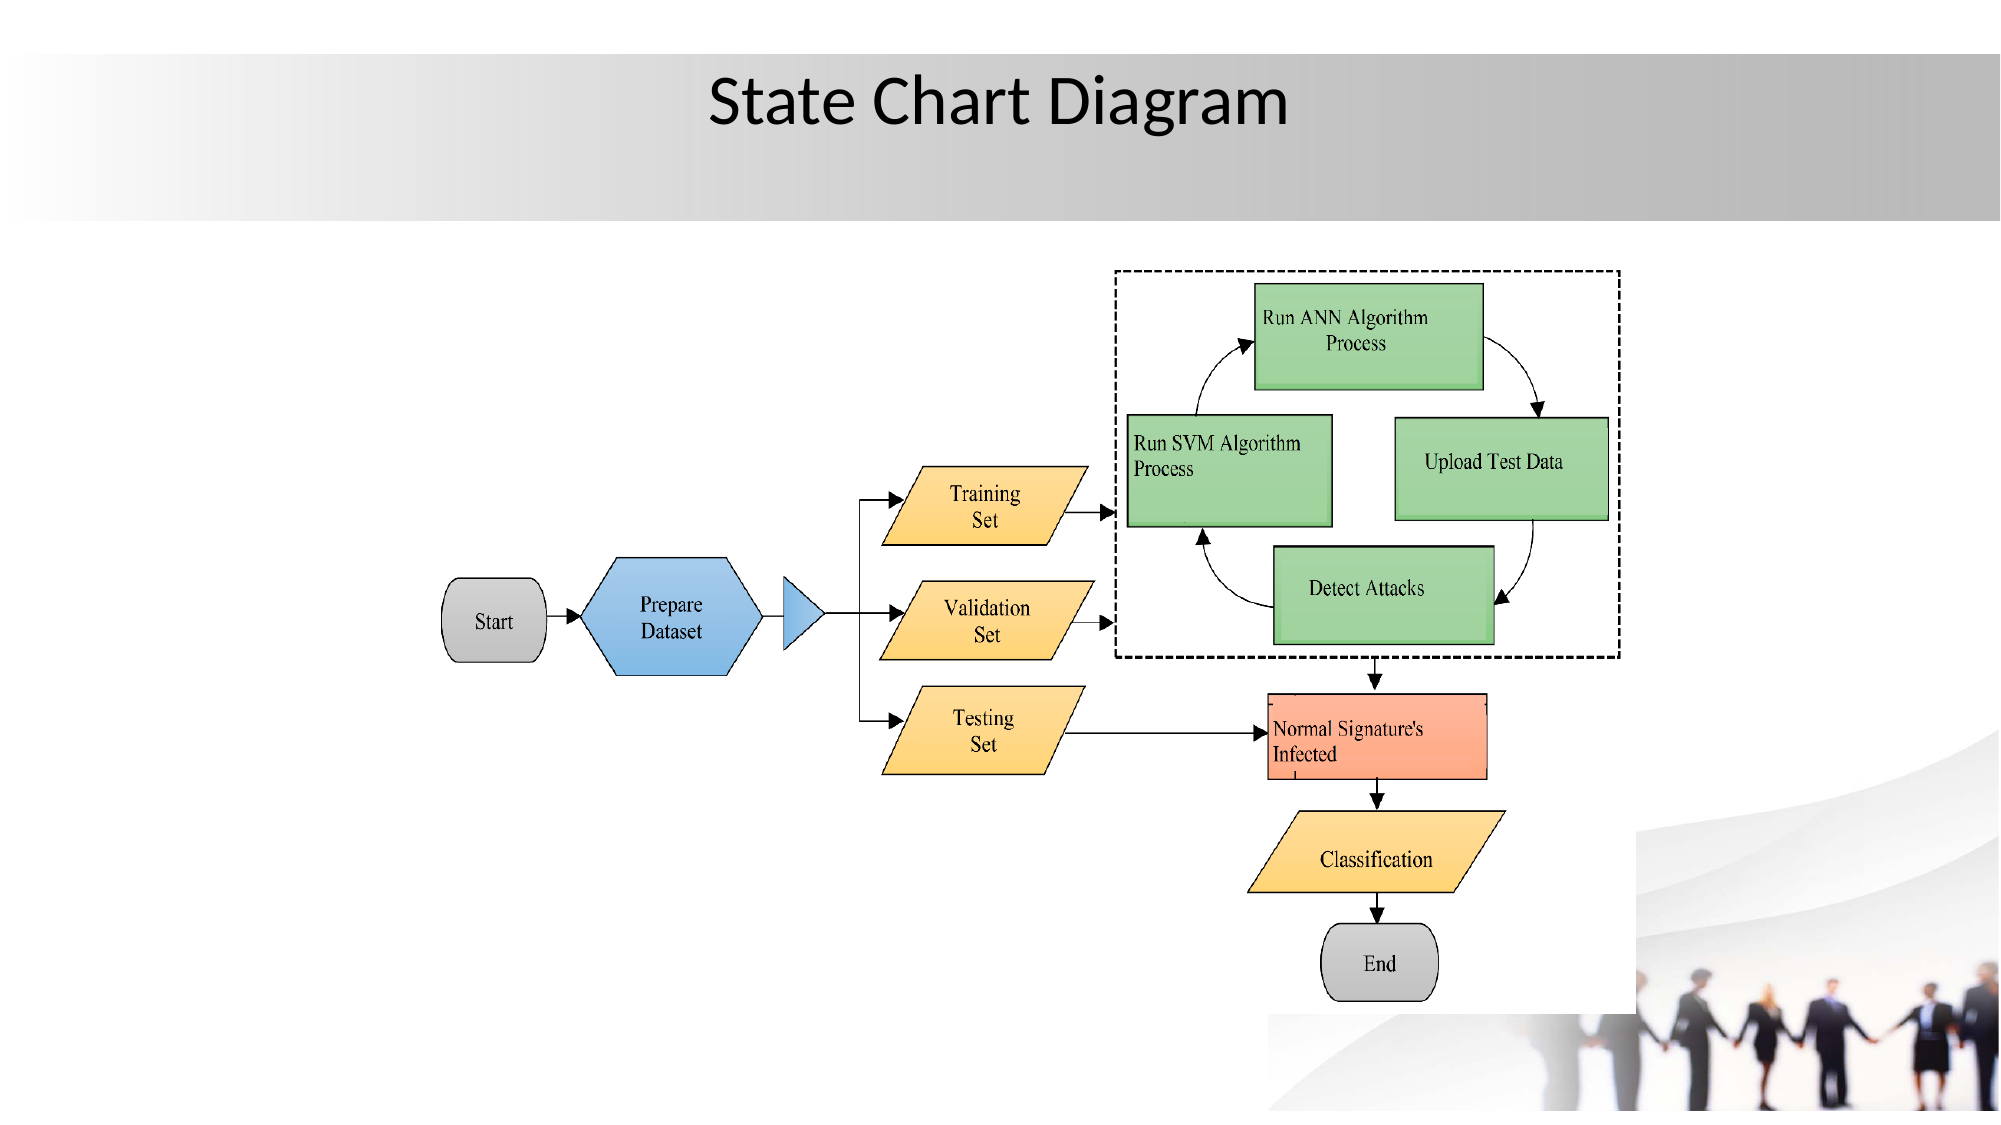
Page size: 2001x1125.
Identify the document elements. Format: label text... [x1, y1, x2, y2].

picture [1268, 728, 1999, 1111]
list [441, 251, 1636, 1014]
title State Chart Diagram [99, 44, 1901, 233]
